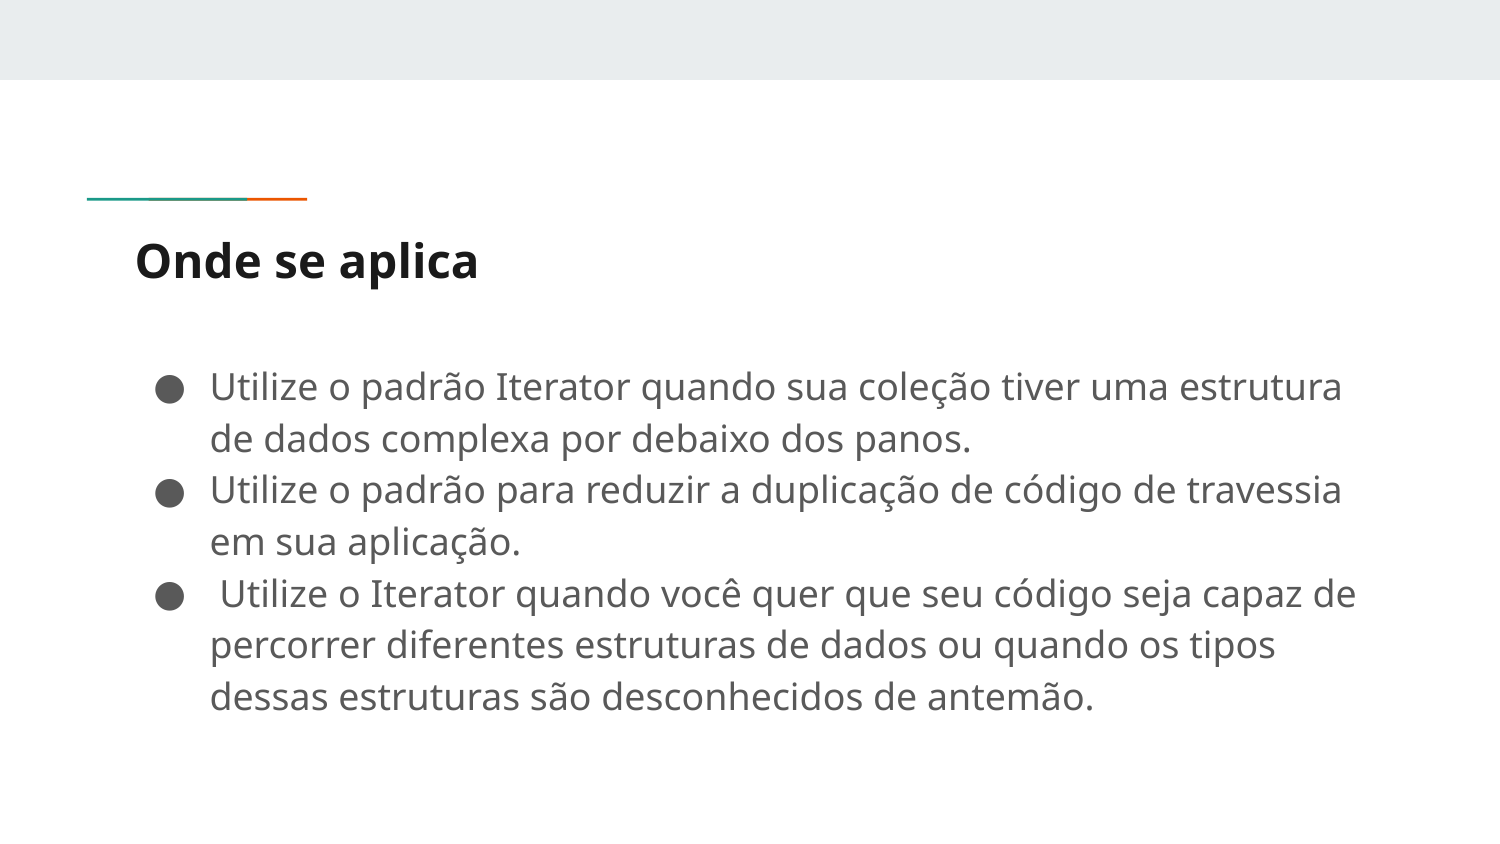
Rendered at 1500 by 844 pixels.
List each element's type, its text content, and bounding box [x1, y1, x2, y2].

list Utilize o padrão Iterator quando sua coleção tiver uma estrutura de dados complexa por debaixo dos panos. Utilize o padrão para reduzir a duplicação de código de travessia em sua aplicação. Utilize o Iterator quando você quer que seu código seja capaz de percorrer diferentes estruturas de dados ou quando os tipos dessas estruturas são desconhecidos de antemão. [119, 341, 1381, 712]
title Onde se aplica [119, 216, 1381, 305]
